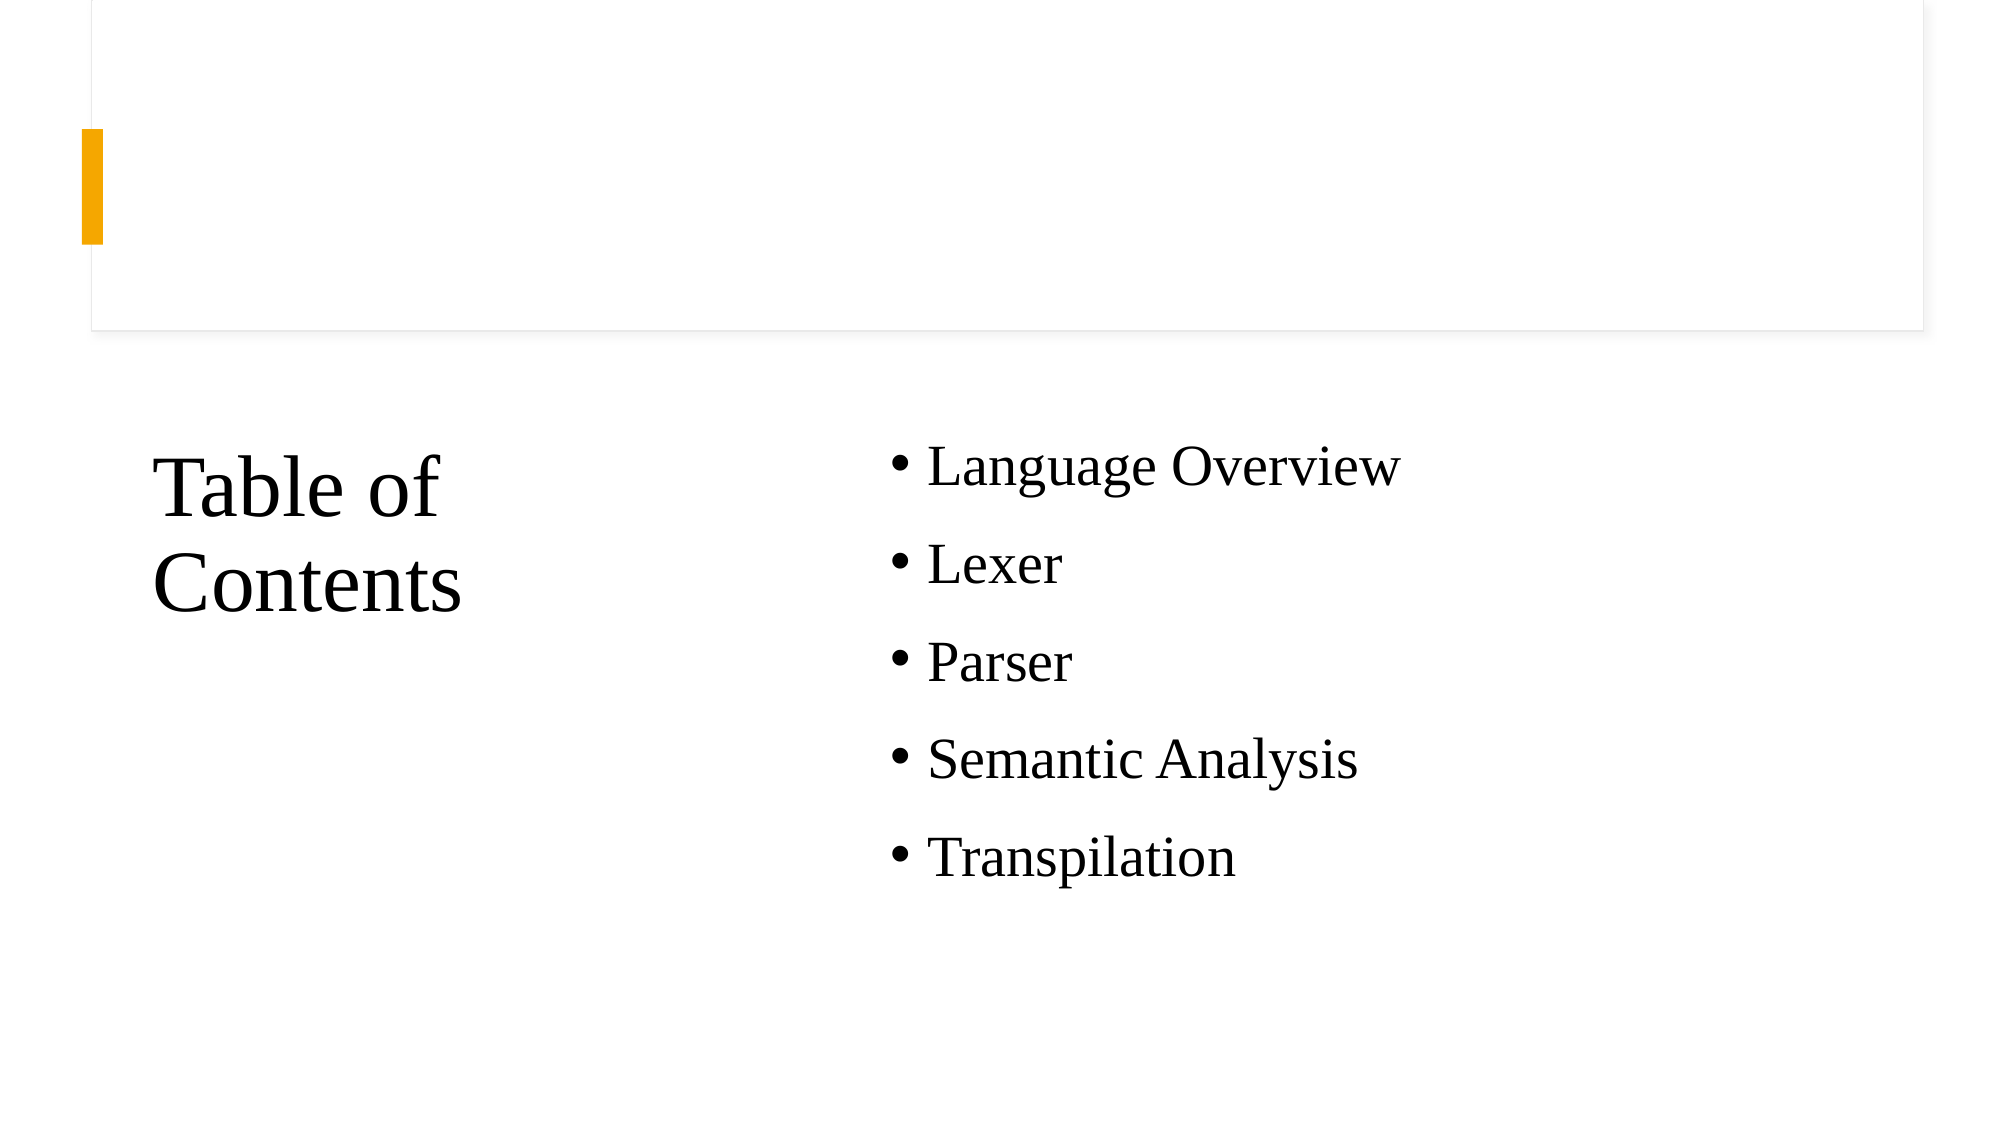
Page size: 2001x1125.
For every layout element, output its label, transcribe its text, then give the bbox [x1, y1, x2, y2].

title Table of Contents [138, 90, 699, 981]
list Language Overview Lexer Parser Semantic Analysis Transpilation [874, 306, 1868, 1125]
